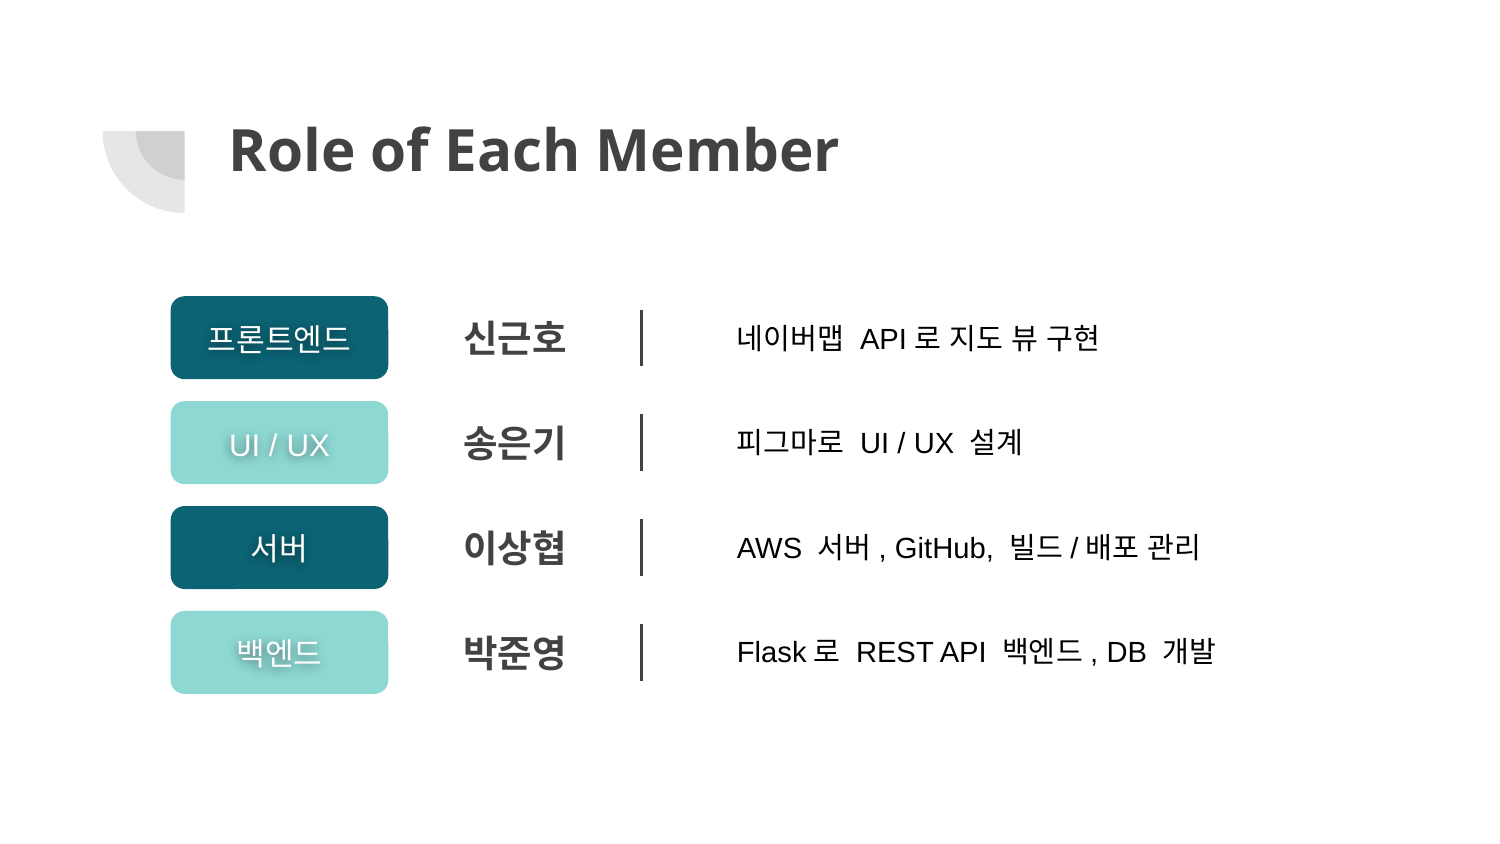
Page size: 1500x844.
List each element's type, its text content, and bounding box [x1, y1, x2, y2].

text_box UI / UX [170, 409, 389, 478]
text_box 피그마로 UI / UX 설계 [721, 409, 1375, 475]
text_box 서버 [170, 514, 389, 583]
text_box 네이버맵 API로 지도 뷰 구현 [721, 305, 1375, 371]
text_box [174, 610, 385, 615]
text_box 프론트엔드 [170, 304, 389, 373]
text_box [174, 401, 384, 405]
text_box 박준영 [428, 614, 602, 690]
text_box Flask로 REST API 백엔드, DB 개발 [721, 618, 1375, 684]
title Role of Each Member [213, 98, 1368, 263]
text_box AWS 서버, GitHub, 빌드/배포 관리 [721, 514, 1375, 580]
text_box 송은기 [428, 404, 602, 480]
text_box 이상협 [428, 509, 602, 585]
text_box 신근호 [428, 299, 602, 375]
text_box [174, 506, 385, 510]
text_box 백엔드 [170, 619, 389, 687]
text_box [175, 296, 384, 300]
